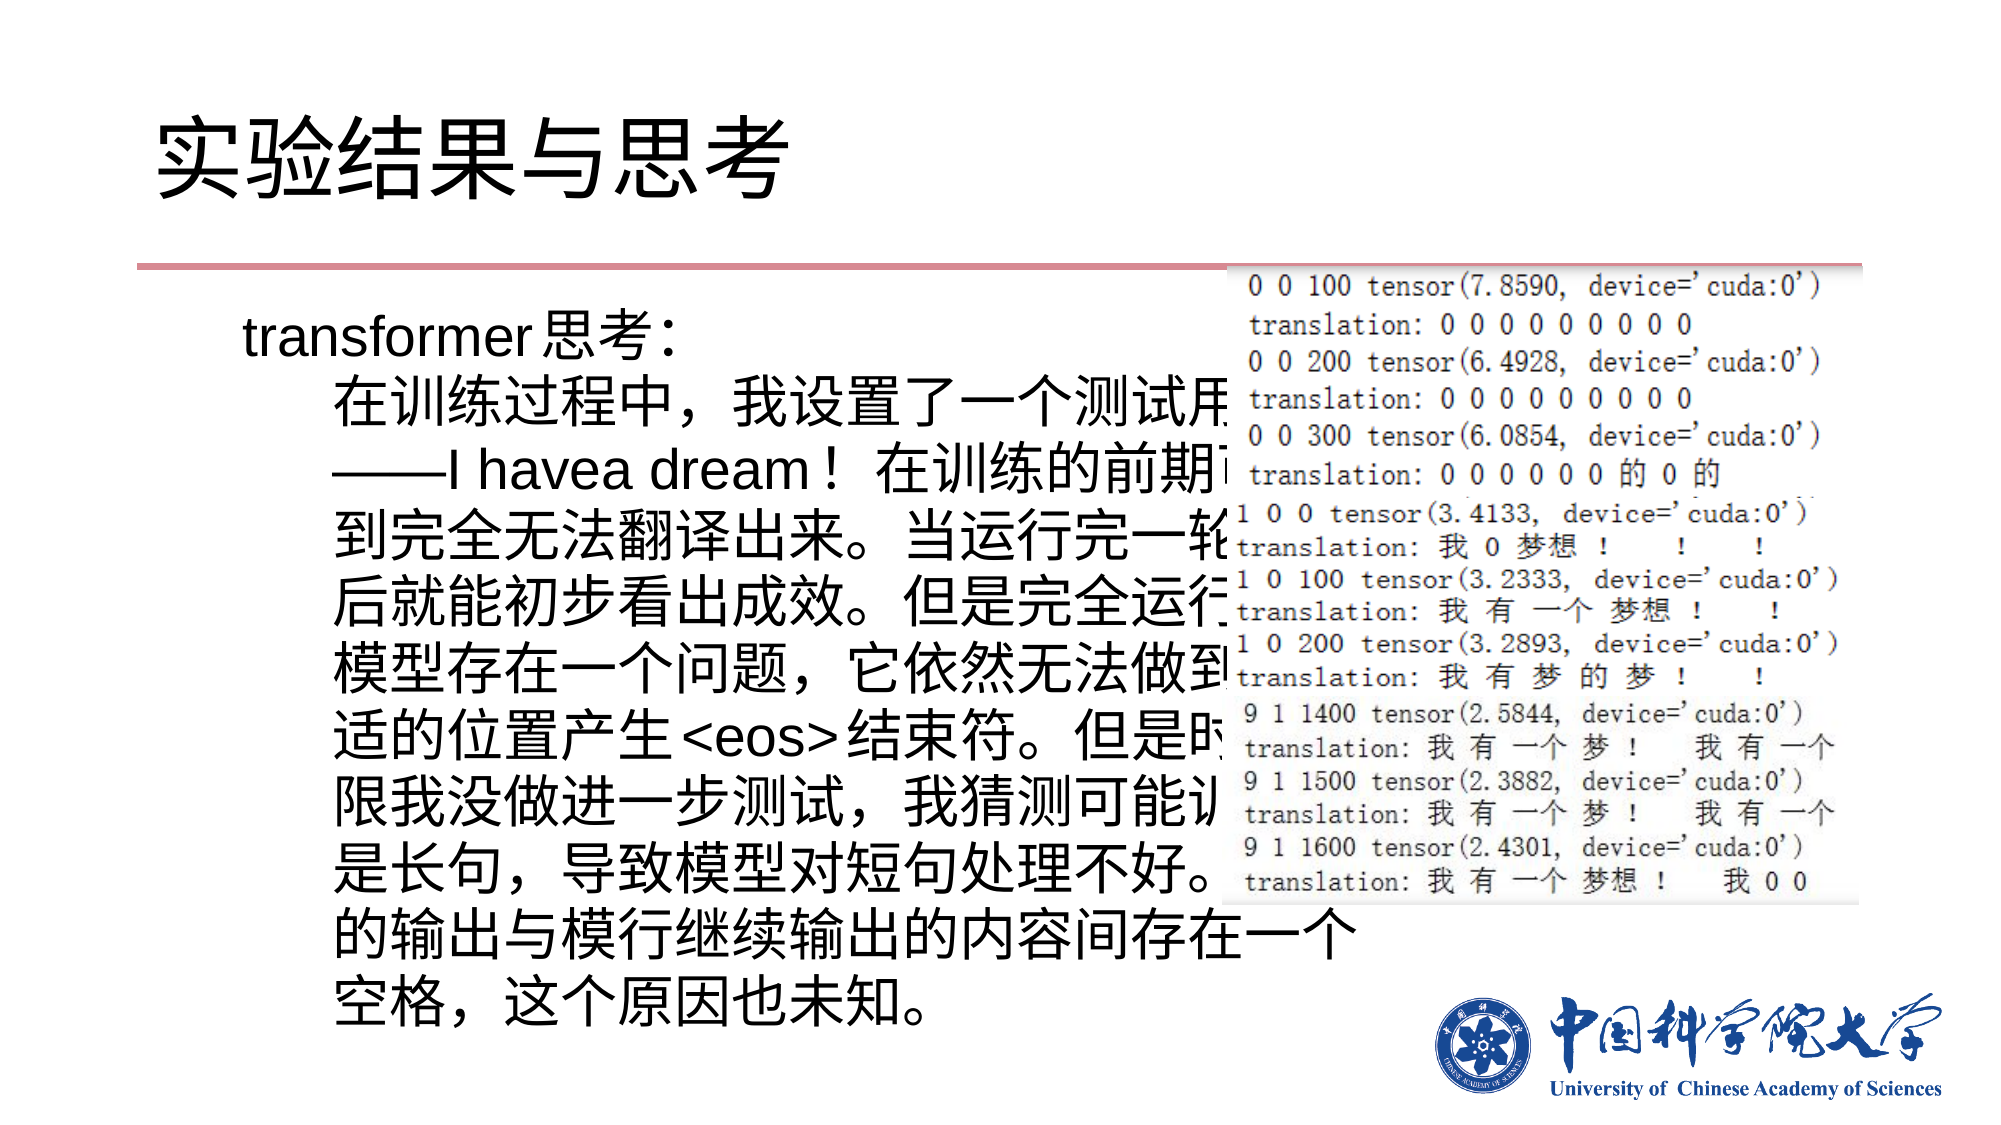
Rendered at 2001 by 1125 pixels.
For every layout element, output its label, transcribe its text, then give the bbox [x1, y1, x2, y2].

title 实验结果与思考 [137, 59, 1863, 267]
list transformer思考： 在训练过程中，我设置了一个测试用的语句 ——I havea dream！在训练的前期可以看 到完全无法翻译出来。当运行完一轮数据以 后就能初步看出成效。但是完全运行完之后， 模型存在一个问题，它依然无法做到在合 适的位置产生<eos>结束符。但是时间有 限我没做进一步测试，我猜测可能训练都 是长句，导致模型对短句处理不好。正确 的输出与模行继续输出的内容间存在一个 空格，这个原因也未知。 [137, 299, 1863, 1046]
picture [1435, 993, 1942, 1100]
picture [1222, 266, 1863, 905]
